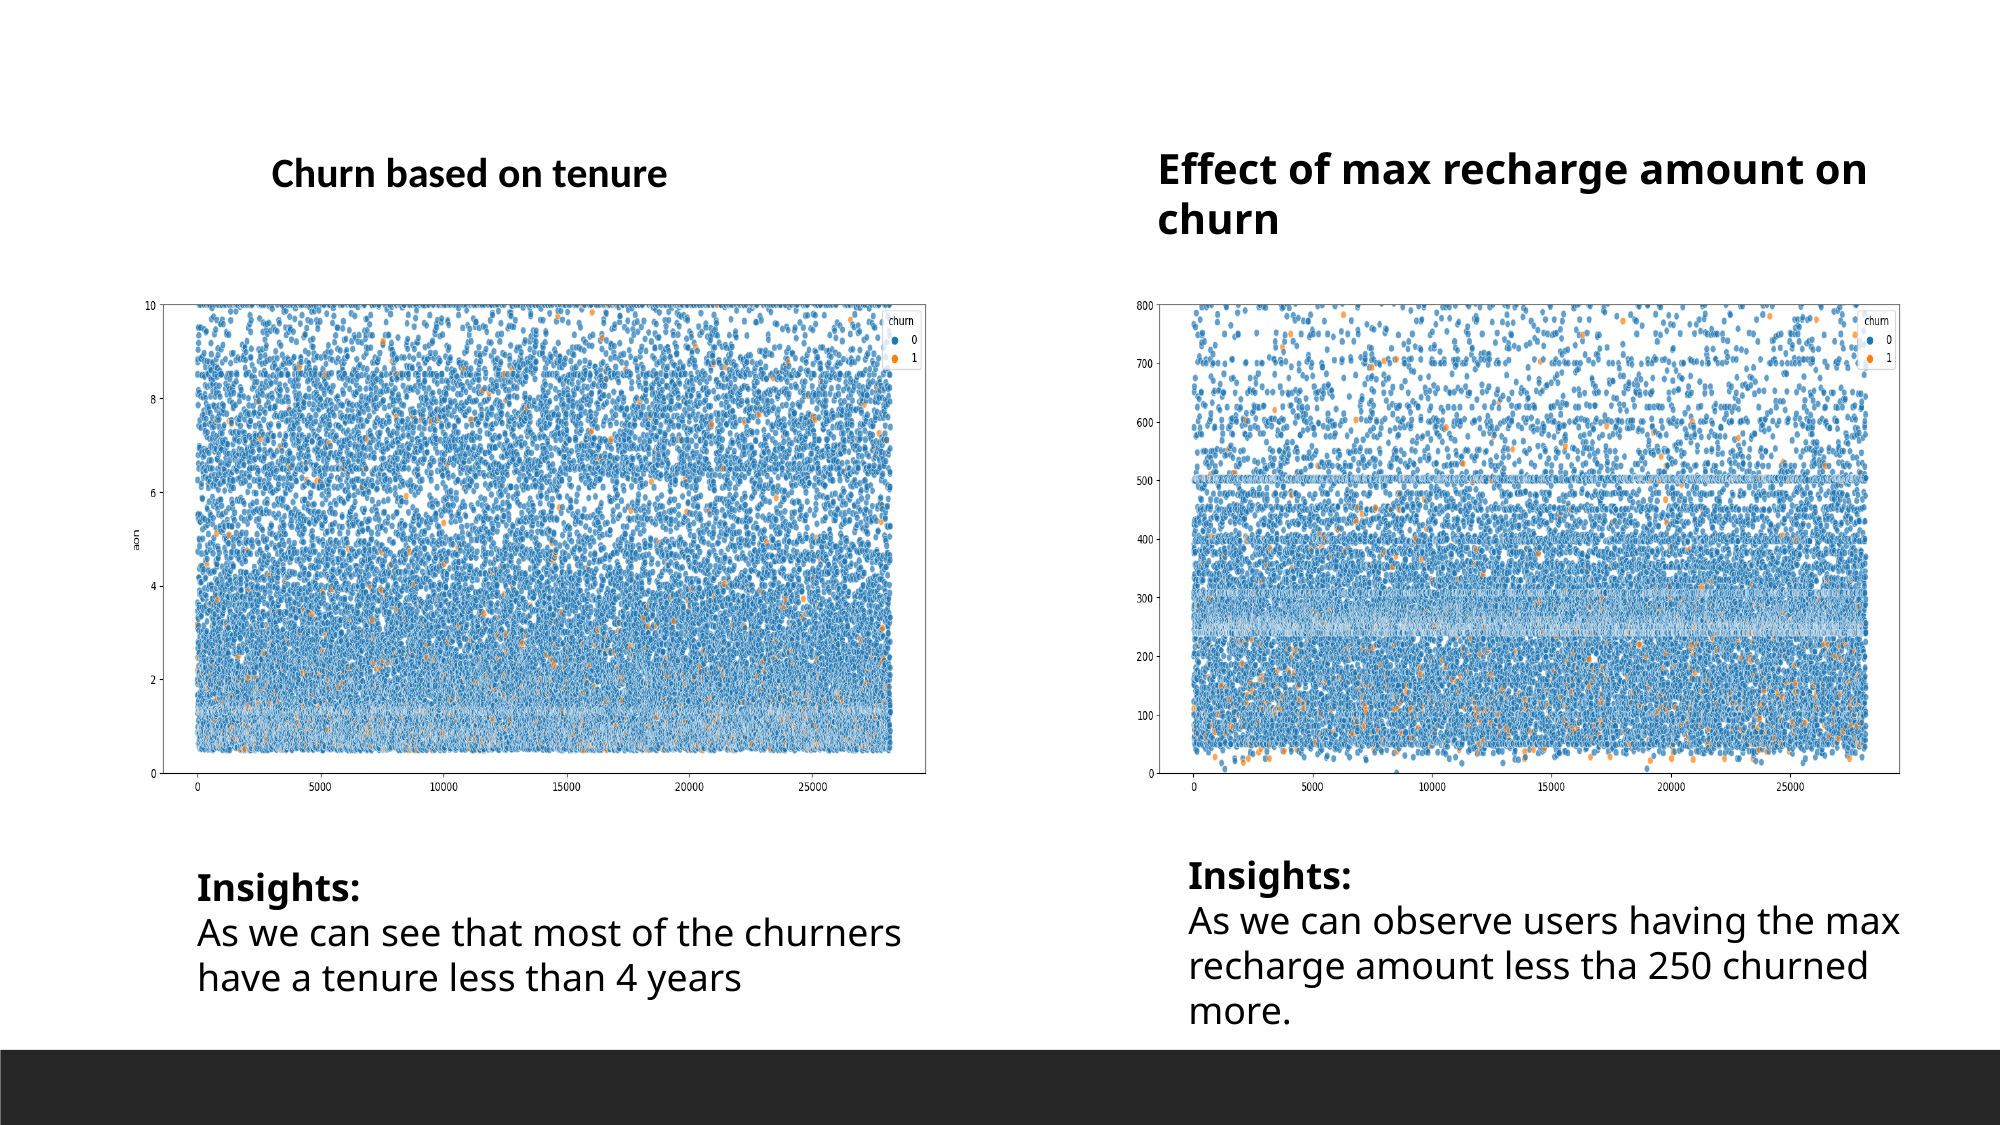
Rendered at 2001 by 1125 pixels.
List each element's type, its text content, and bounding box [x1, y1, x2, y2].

text_box Insights: As we can observe users having the max recharge amount less tha 250 churned more. [1173, 844, 1923, 1040]
text_box Churn based on tenure [114, 135, 931, 204]
picture [124, 290, 932, 802]
text_box Insights: As we can see that most of the churners have a tenure less than 4 years [182, 856, 931, 1007]
picture [1130, 290, 1905, 802]
text_box Effect of max recharge amount on churn [1142, 135, 1886, 250]
